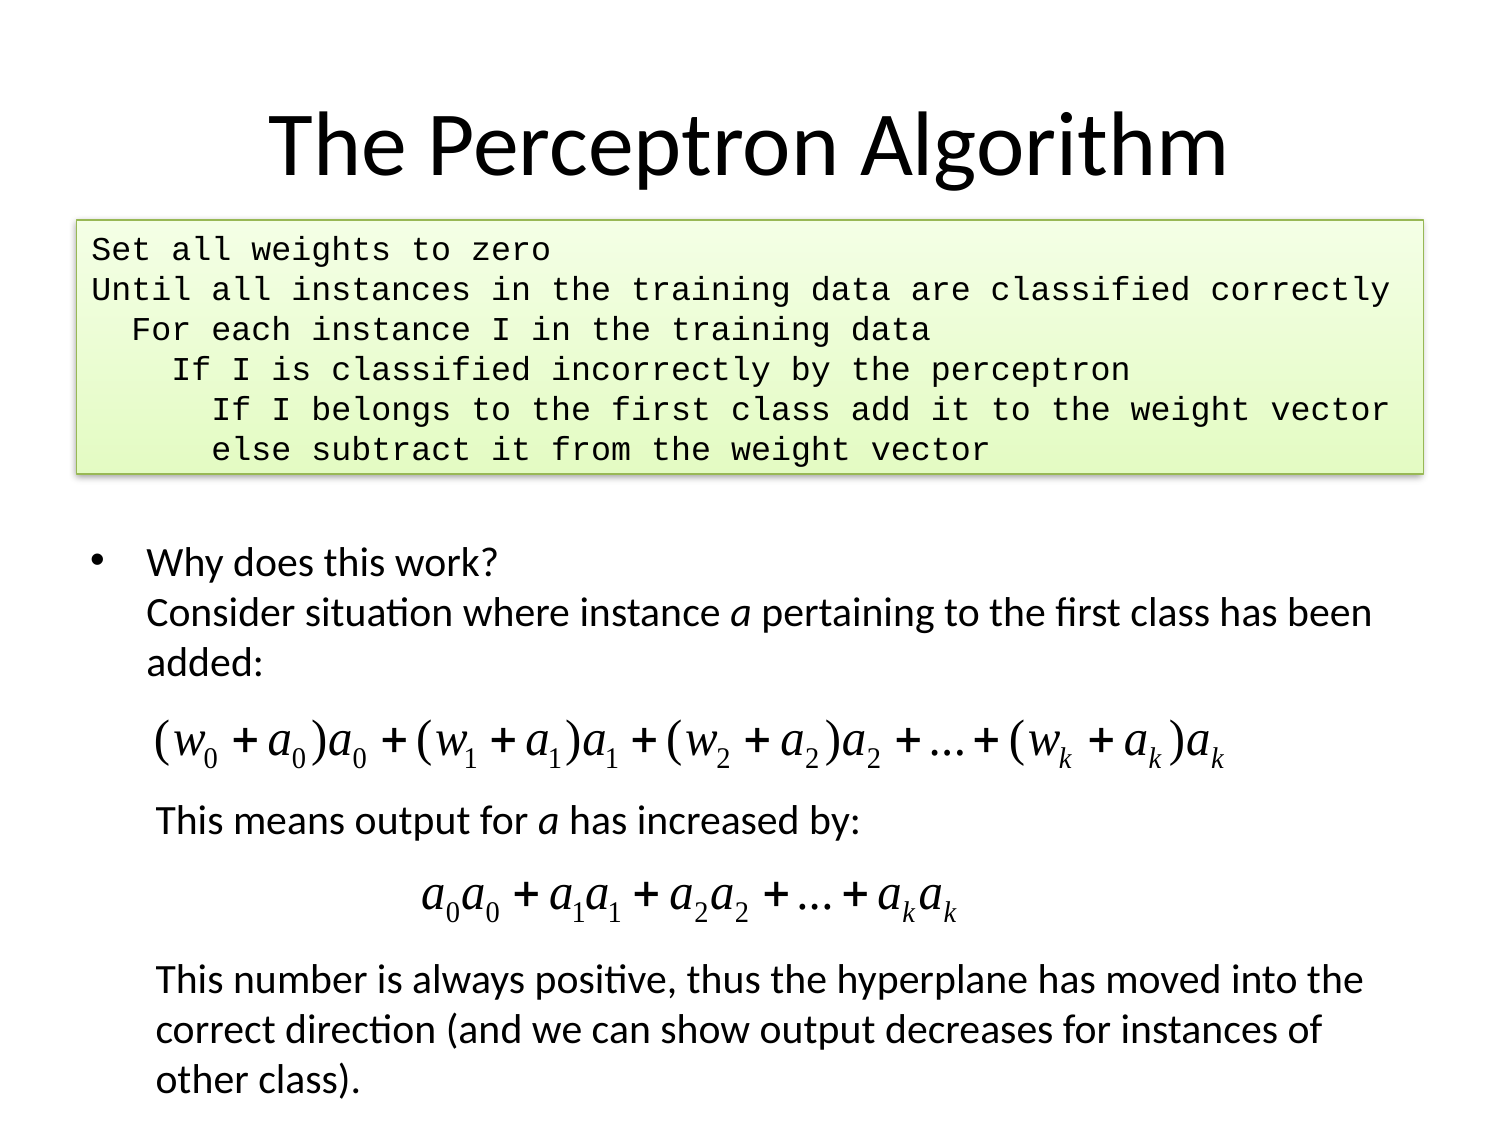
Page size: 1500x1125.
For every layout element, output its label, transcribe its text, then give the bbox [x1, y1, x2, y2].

list Why does this work? Consider situation where instance a pertaining to the first class has been added: This means output for a has increased by: This number is always positive, thus the hyperplane has moved into the correct direction (and we can show output decreases for instances of other class). [75, 527, 1425, 1005]
text_box Set all weights to zero Until all instances in the training data are classified correctly For each instance I in the training data If I is classified incorrectly by the perceptron If I belongs to the first class add it to the weight vector else subtract it from the weight vector [76, 219, 1424, 475]
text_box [147, 703, 1235, 782]
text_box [414, 857, 968, 936]
title The Perceptron Algorithm [75, 45, 1425, 220]
